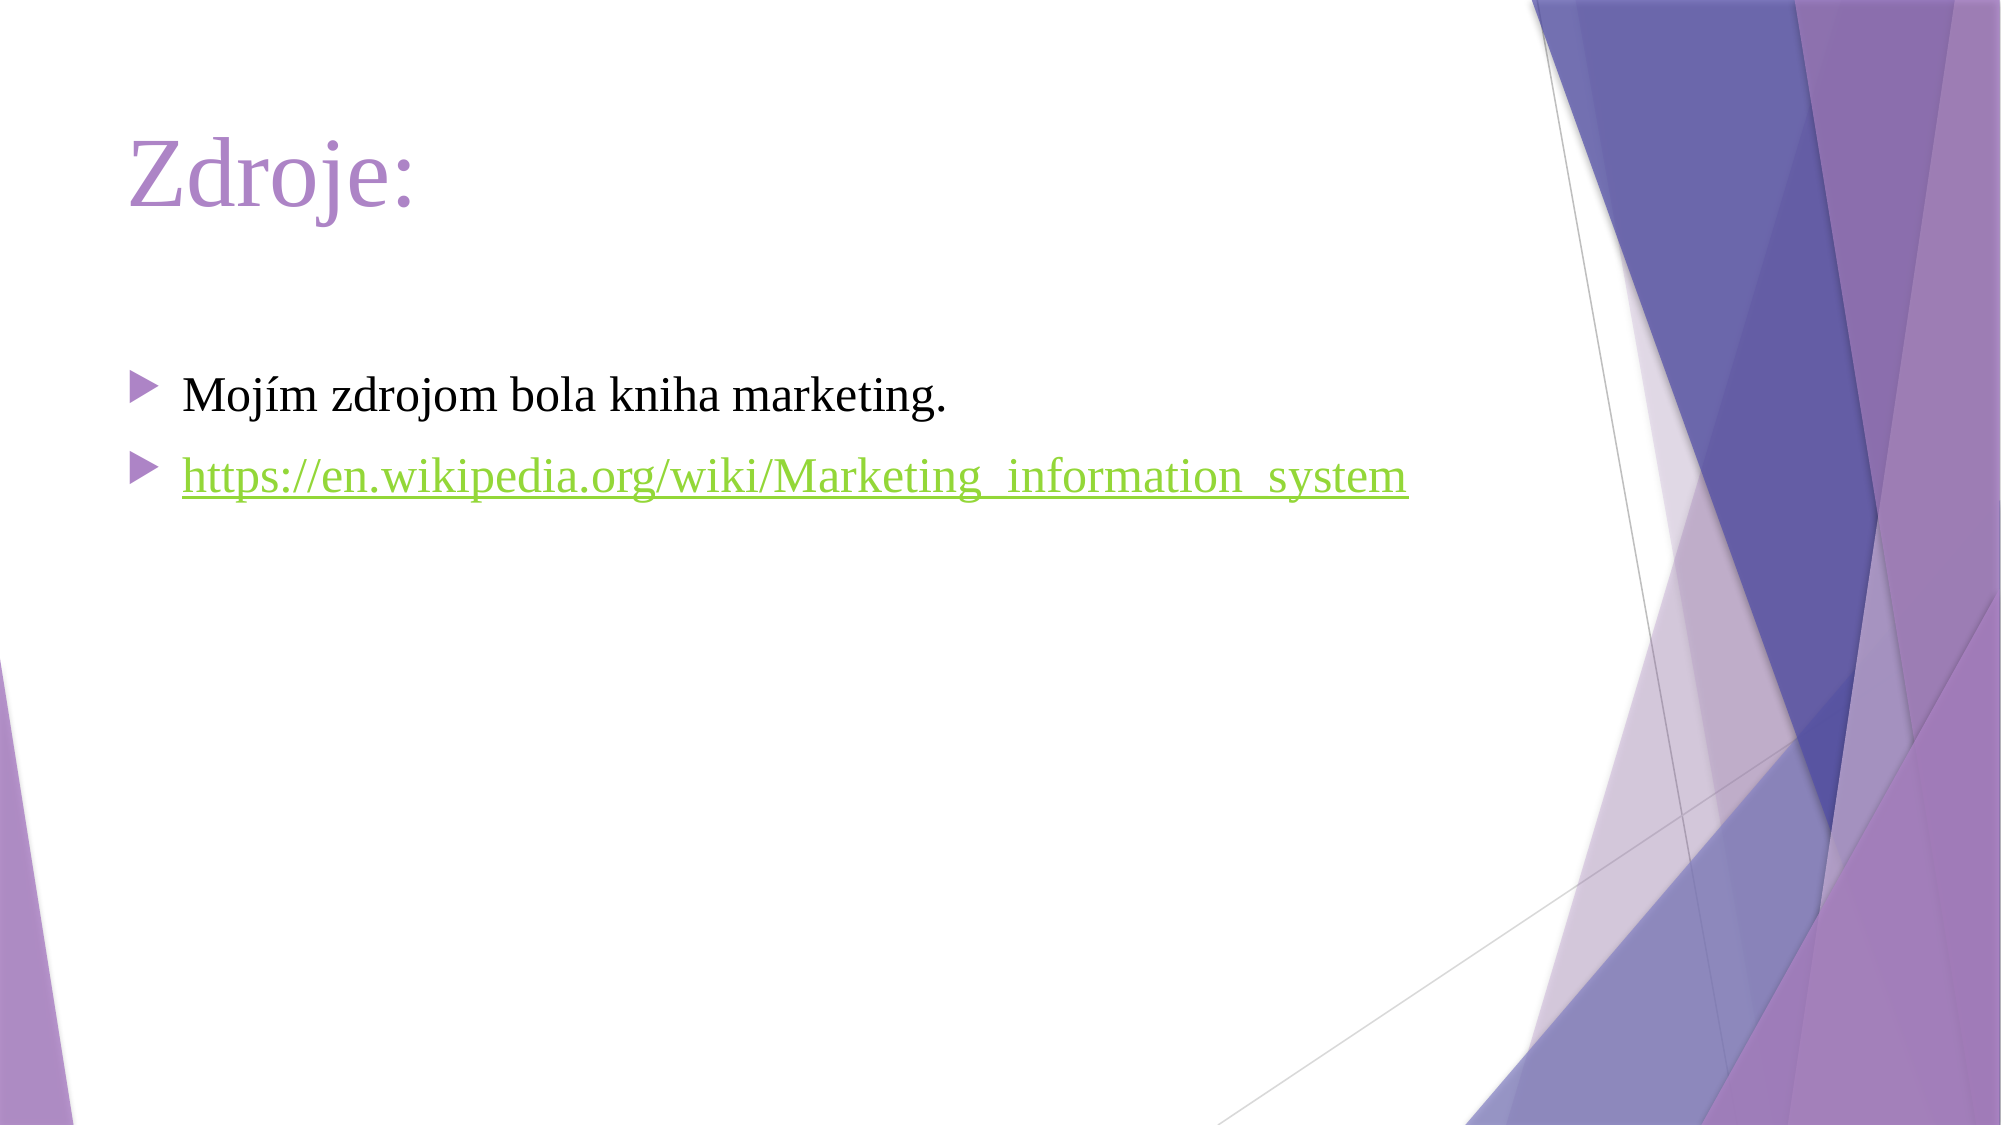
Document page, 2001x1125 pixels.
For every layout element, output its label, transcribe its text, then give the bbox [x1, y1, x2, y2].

title Zdroje: [111, 99, 1522, 317]
list Mojím zdrojom bola kniha marketing. https://en.wikipedia.org/wiki/Marketing_information_system [111, 354, 1613, 992]
